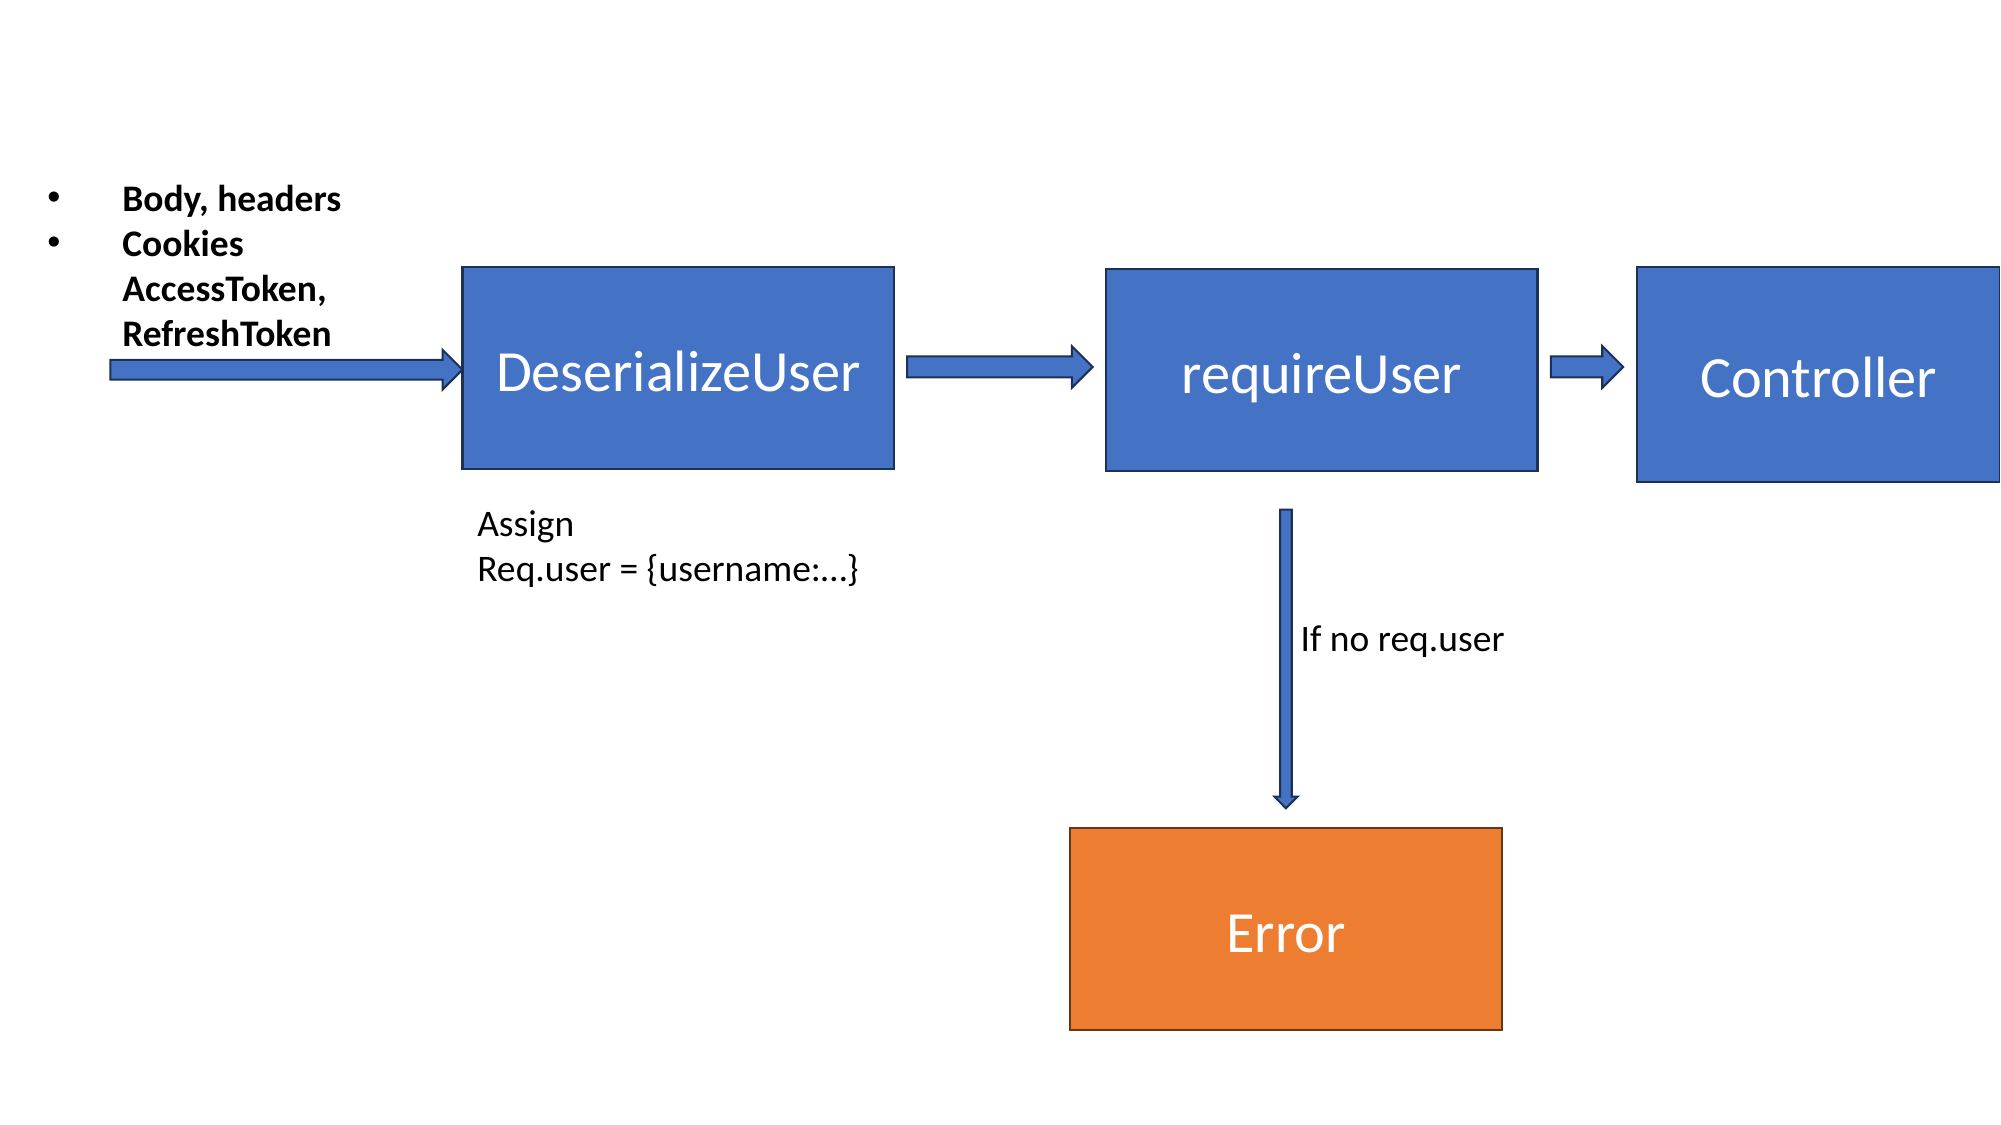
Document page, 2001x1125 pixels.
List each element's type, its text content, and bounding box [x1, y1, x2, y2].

text_box [109, 347, 461, 393]
text_box DeserializeUser [461, 266, 895, 470]
text_box If no req.user [1285, 606, 1569, 667]
text_box requireUser [1105, 268, 1539, 472]
text_box Controller [1636, 266, 2000, 483]
text_box [1271, 508, 1301, 810]
text_box Assign Req.user = {username:…} [462, 491, 979, 597]
text_box Body, headers Cookies AccessToken, RefreshToken [32, 166, 420, 362]
text_box [1549, 343, 1625, 391]
text_box Error [1069, 827, 1503, 1031]
text_box [906, 343, 1095, 391]
